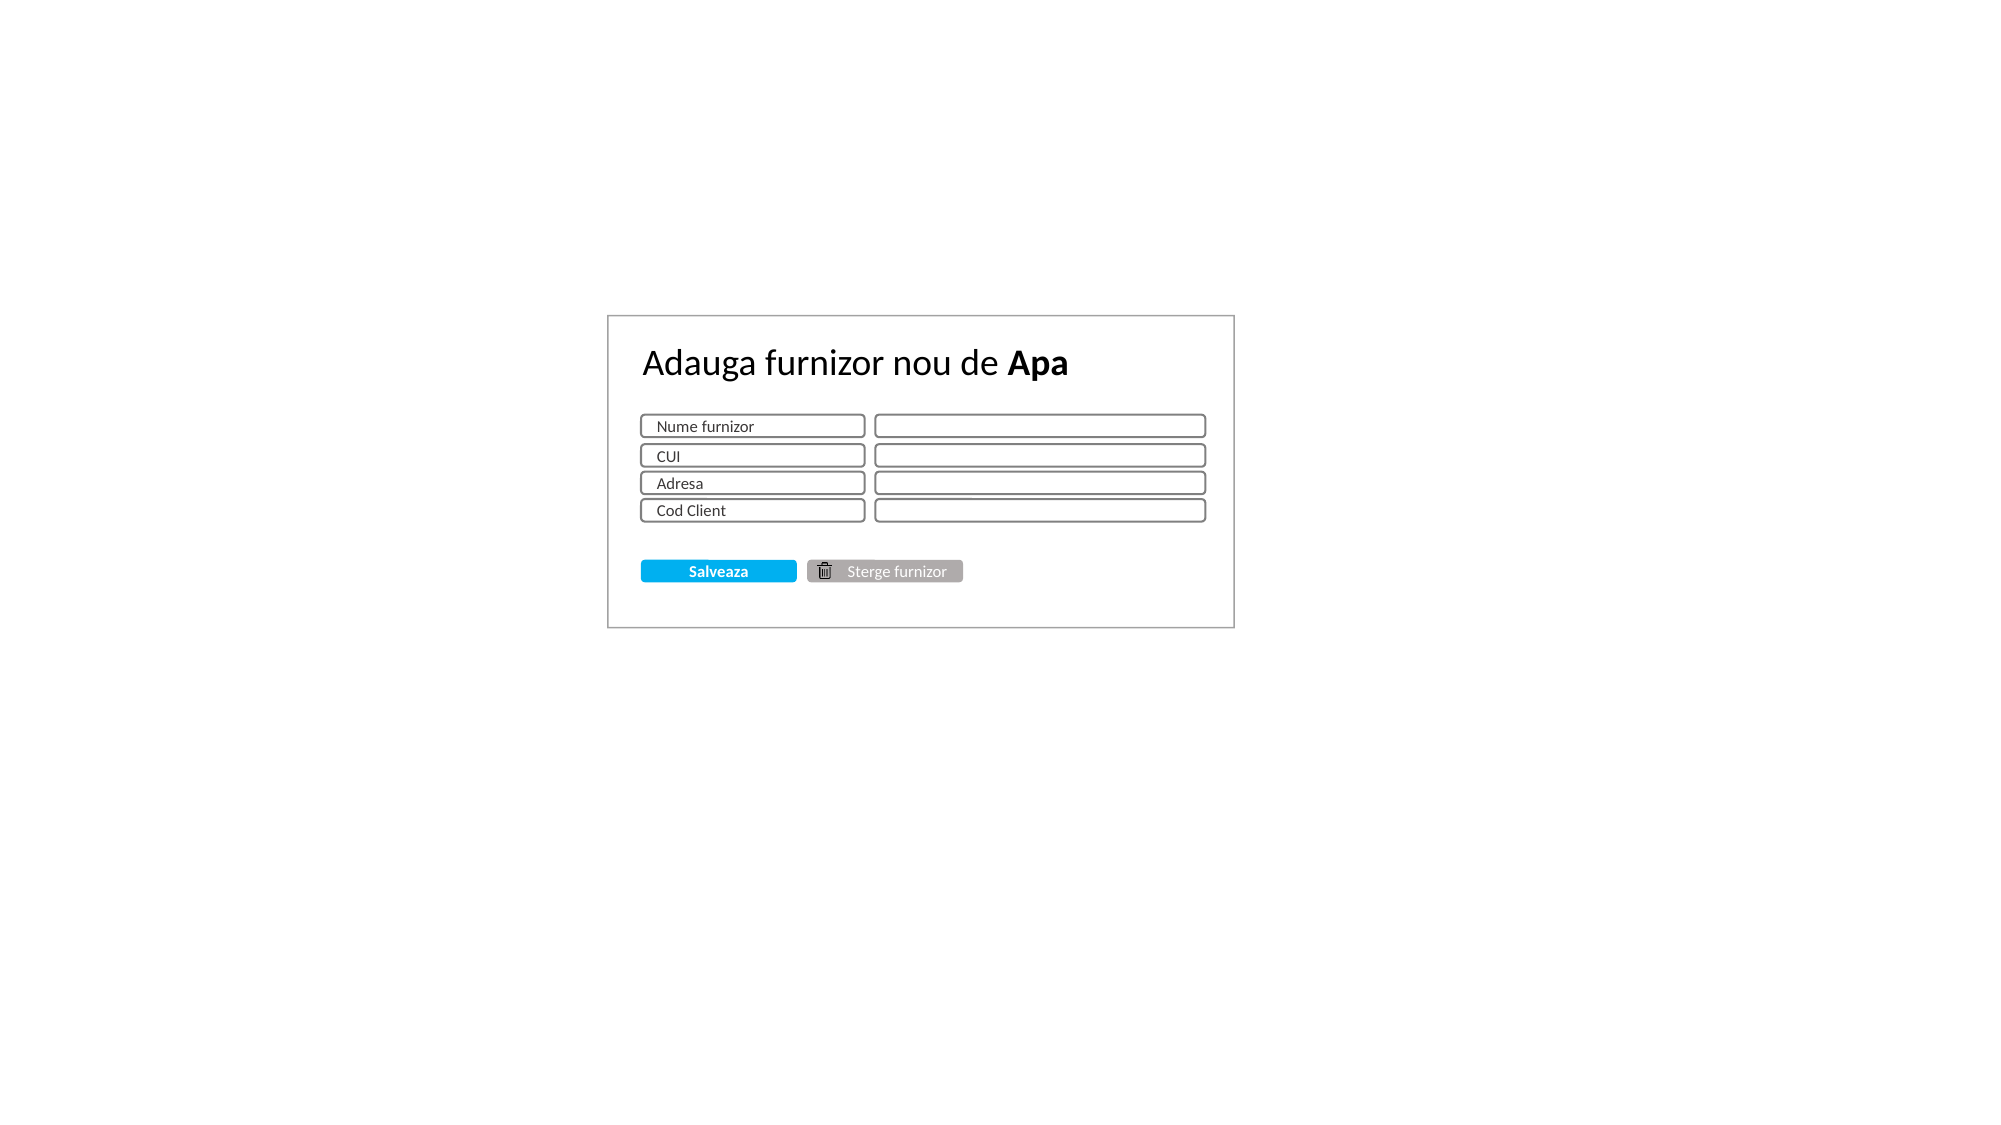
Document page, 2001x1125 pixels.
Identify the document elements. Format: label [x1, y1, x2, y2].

text_box [607, 315, 1235, 628]
